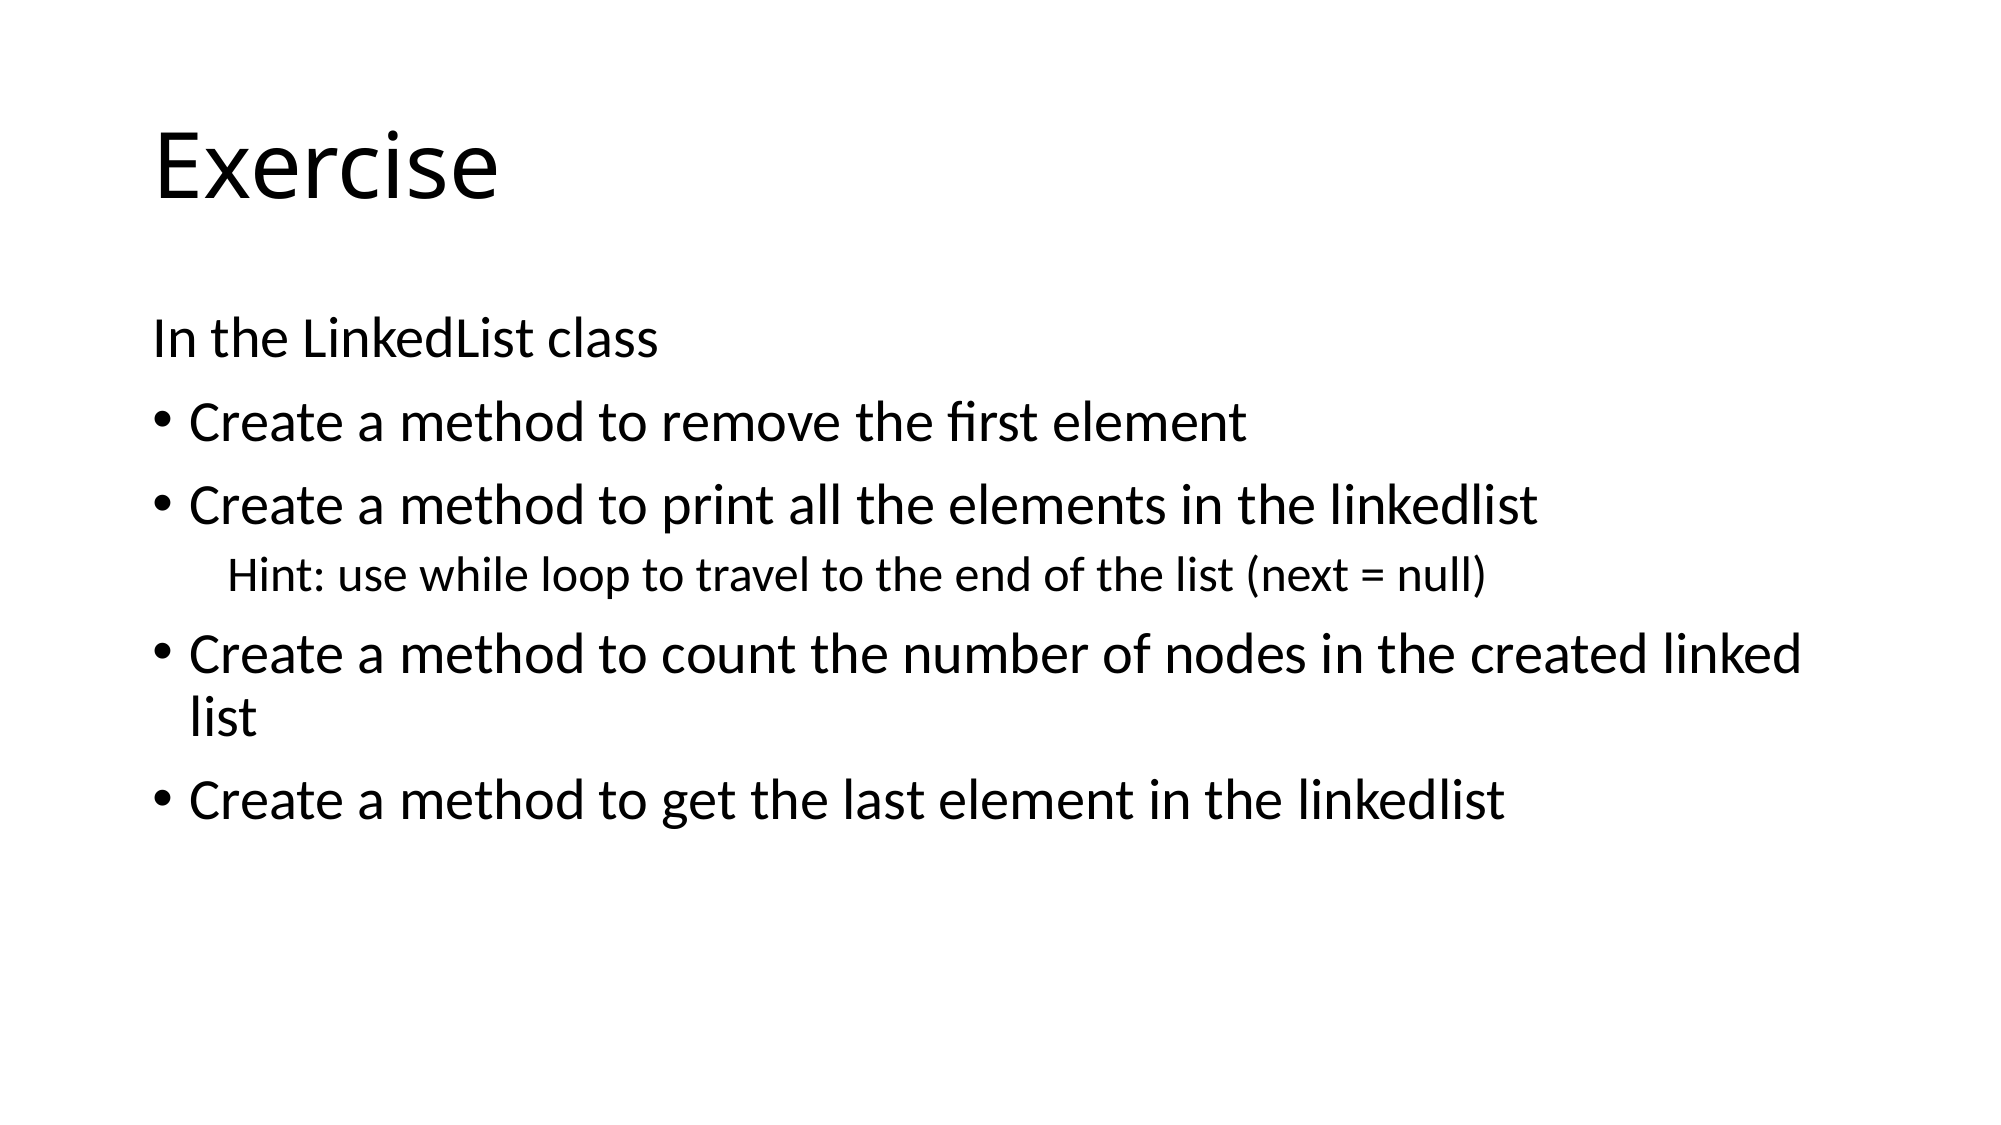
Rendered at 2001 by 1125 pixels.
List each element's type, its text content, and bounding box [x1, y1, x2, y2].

title Exercise [137, 59, 1863, 278]
list In the LinkedList class Create a method to remove the first element Create a method to print all the elements in the linkedlist Hint: use while loop to travel to the end of the list (next = null) Create a method to count the number of nodes in the created linked list Create a method to get the last element in the linkedlist [137, 299, 1863, 1014]
